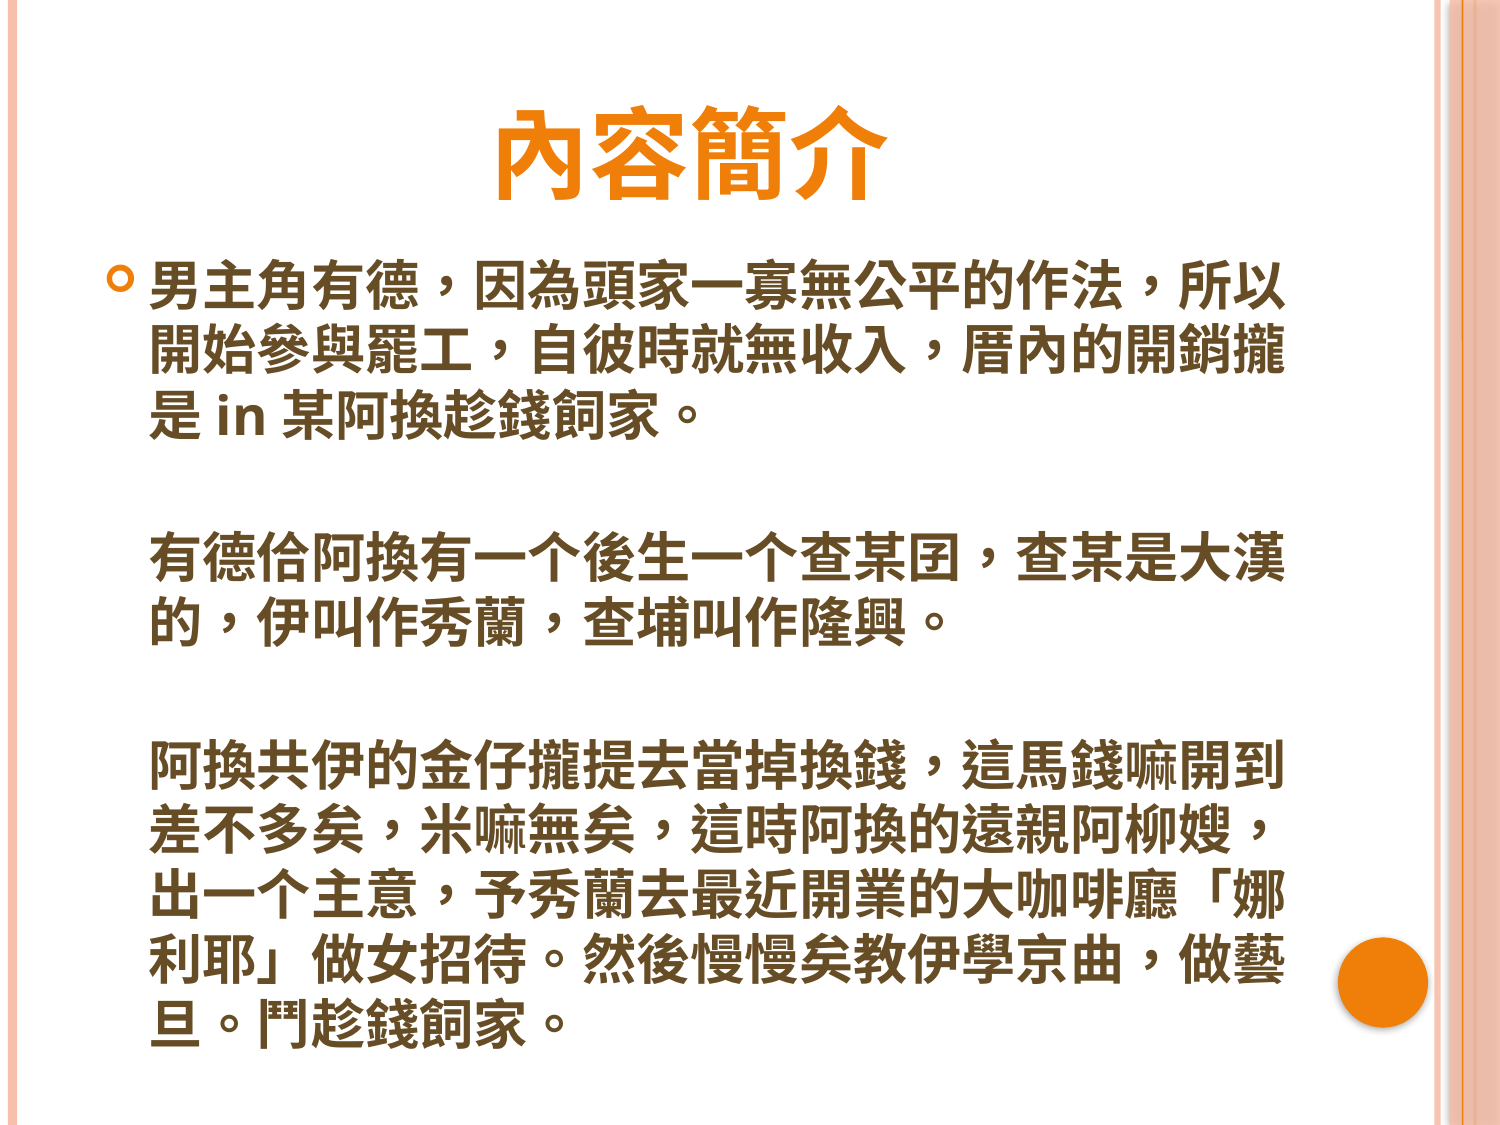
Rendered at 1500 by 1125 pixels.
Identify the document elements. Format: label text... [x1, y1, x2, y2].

list 男主角有德，因為頭家一寡無公平的作法，所以開始參與罷工，自彼時就無收入，厝內的開銷攏是in某阿換趁錢飼家。 有德佮阿換有一个後生一个查某囝，查某是大漢的，伊叫作秀蘭，查埔叫作隆興。 阿換共伊的金仔攏提去當掉換錢，這馬錢嘛開到差不多矣，米嘛無矣，這時阿換的遠親阿柳嫂，出一个主意，予秀蘭去最近開業的大咖啡廳「娜利耶」做女招待。然後慢慢矣教伊學京曲，做藝旦。鬥趁錢飼家。 [88, 243, 1314, 1044]
title 內容簡介 [76, 31, 1302, 219]
